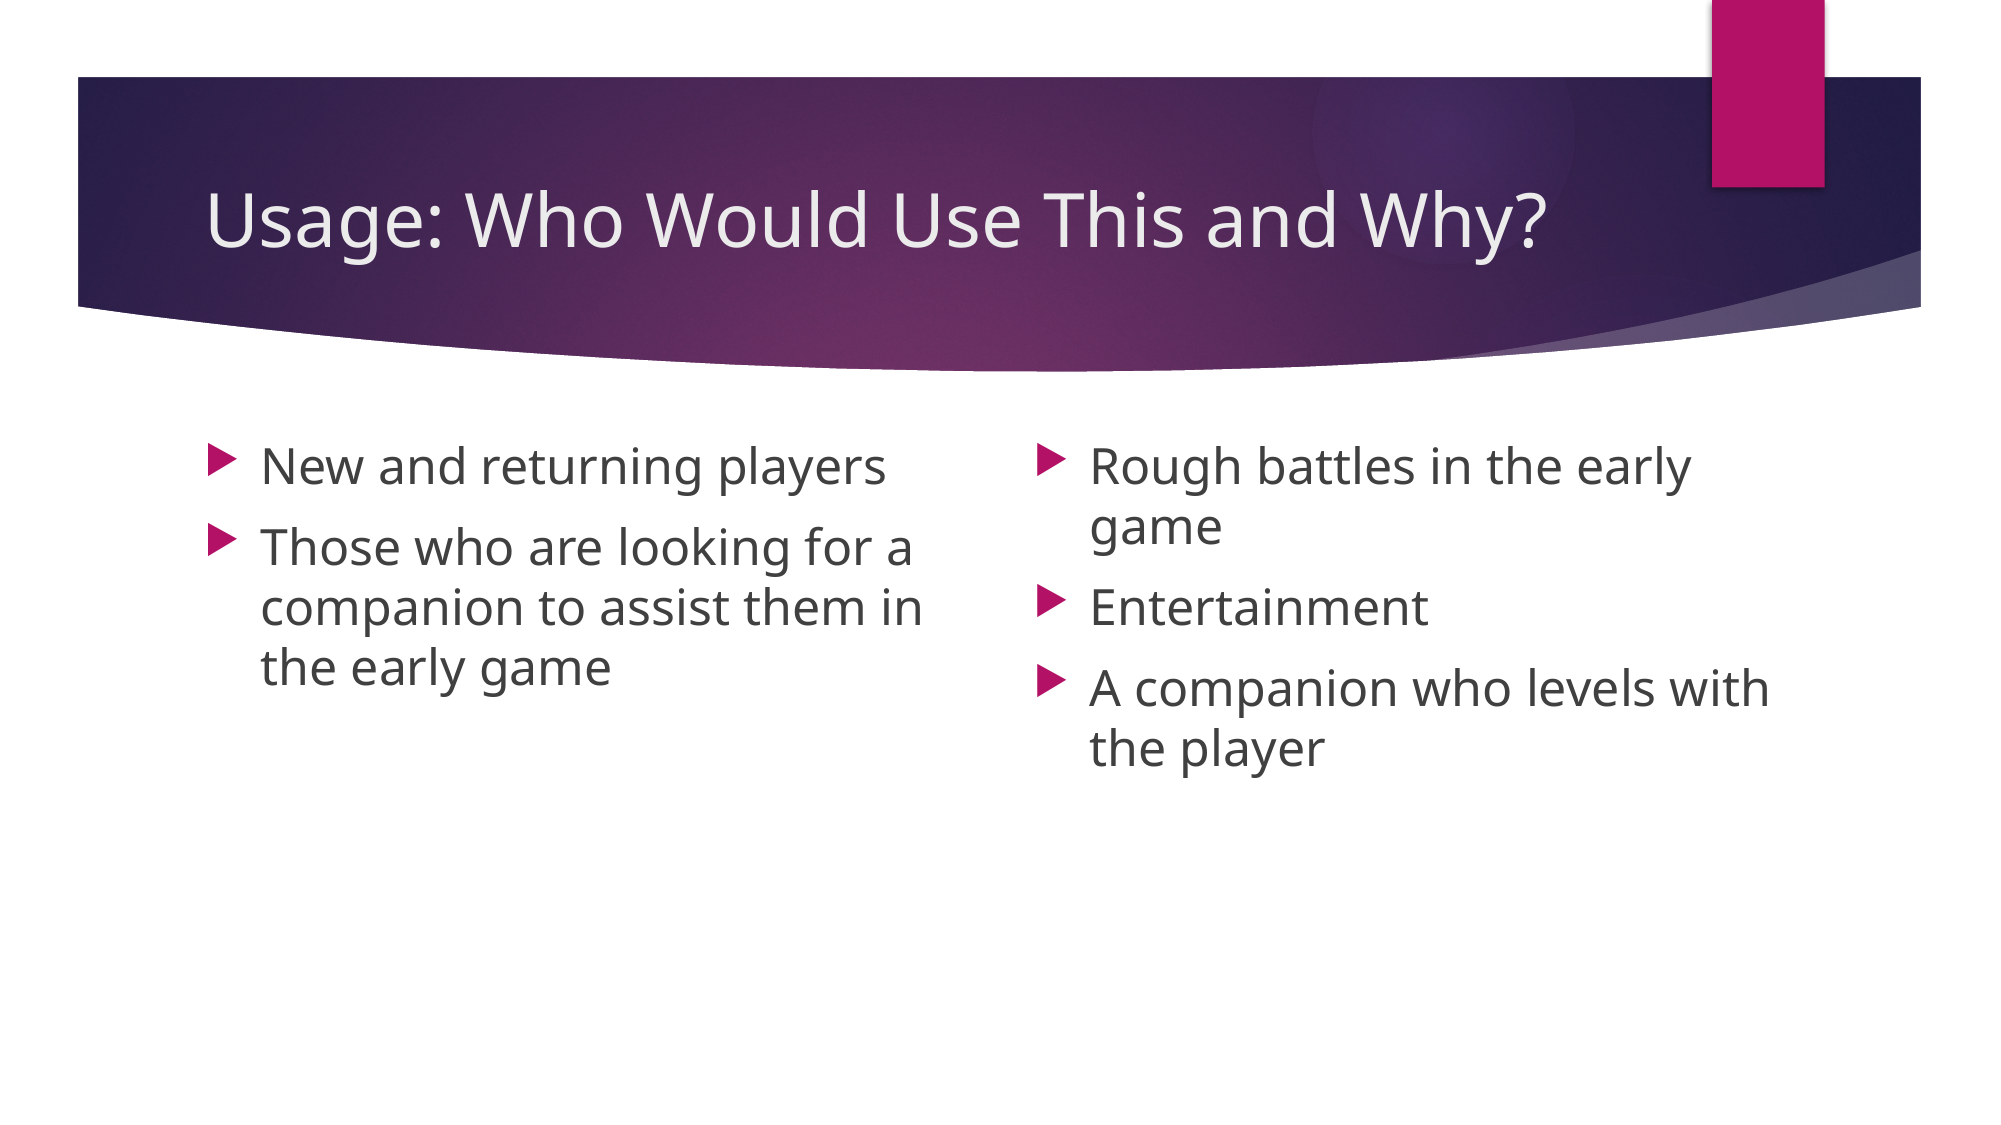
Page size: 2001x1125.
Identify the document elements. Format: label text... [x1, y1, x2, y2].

list New and returning players Those who are looking for a companion to assist them in the early game [189, 427, 981, 988]
list Rough battles in the early game Entertainment A companion who levels with the player [1018, 427, 1810, 988]
title Usage: Who Would Use This and Why? [189, 159, 1627, 276]
